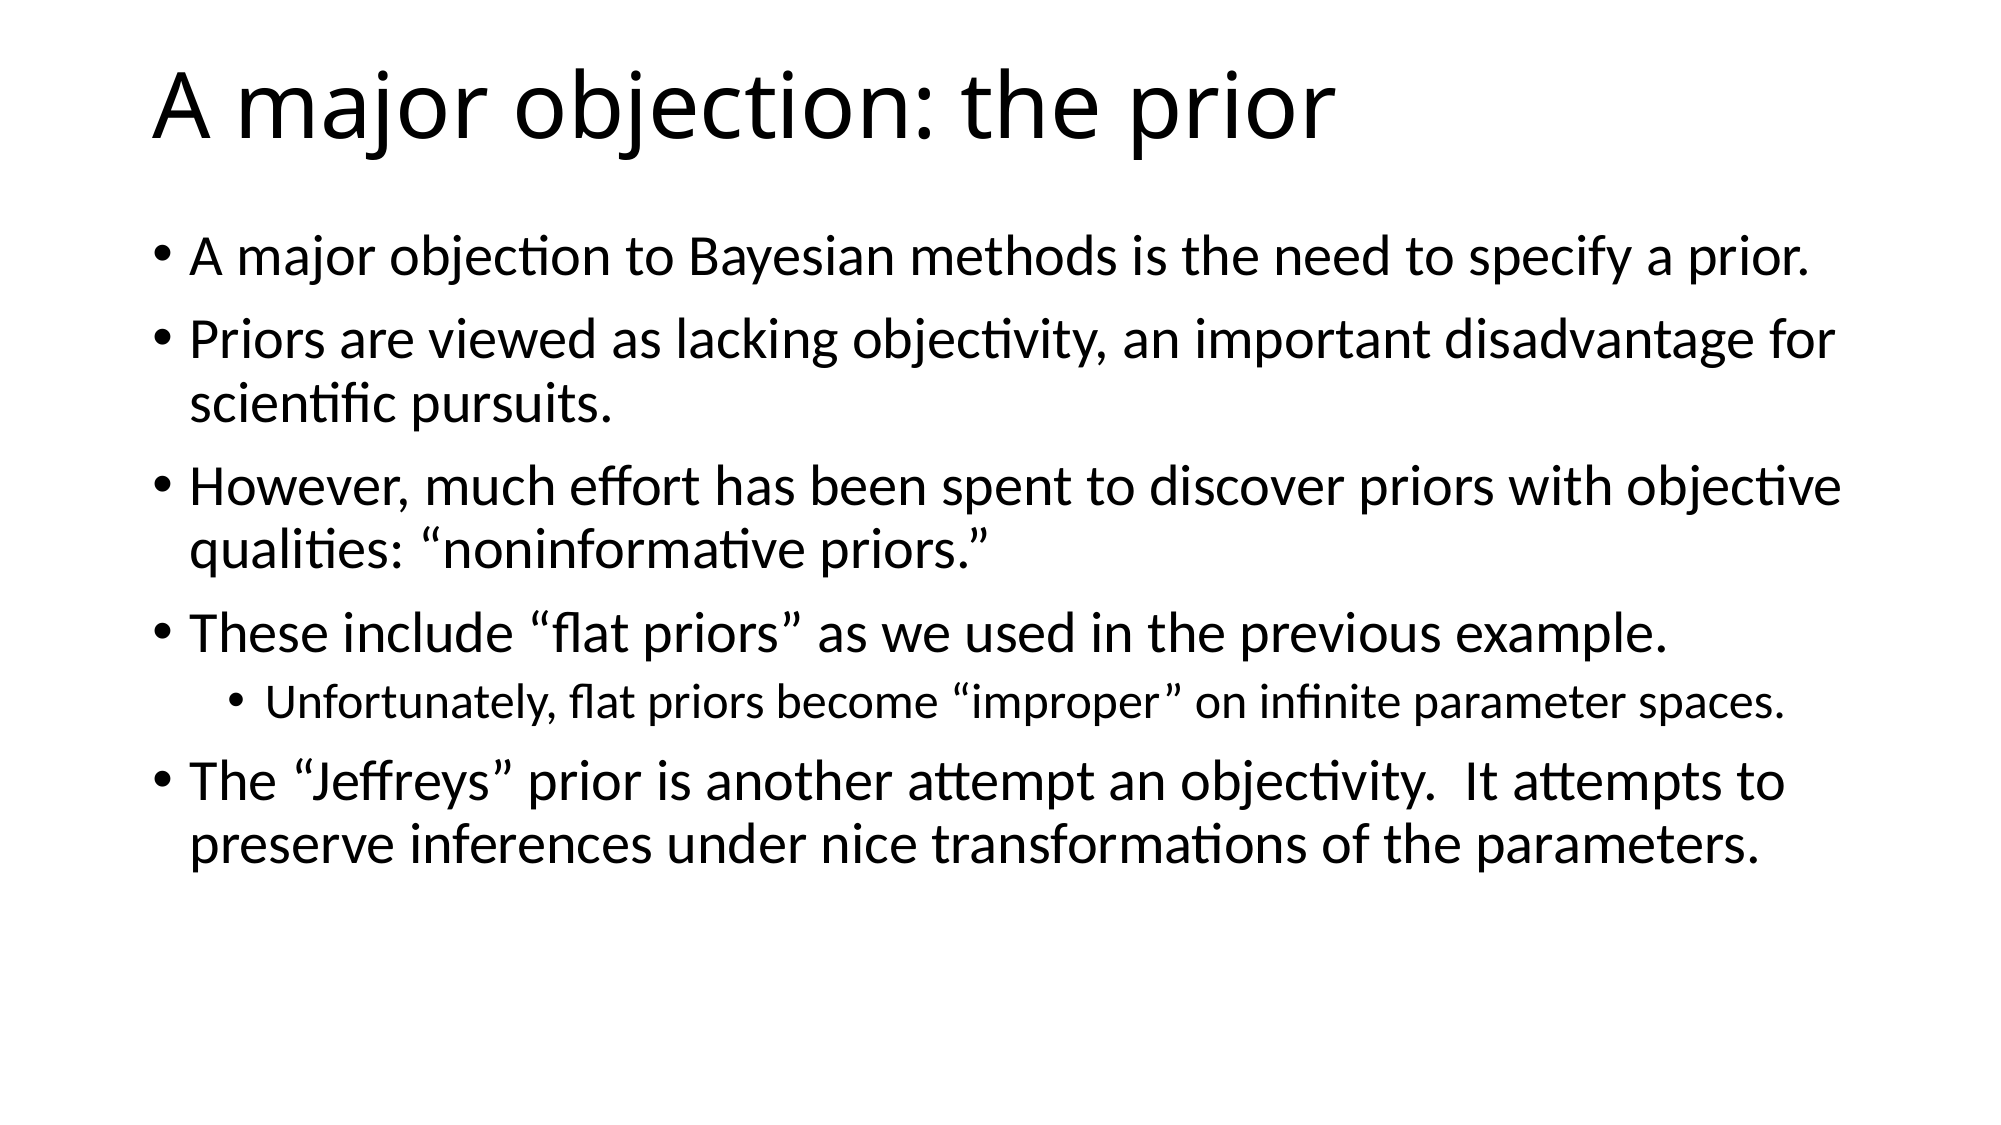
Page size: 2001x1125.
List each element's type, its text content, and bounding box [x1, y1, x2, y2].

list A major objection to Bayesian methods is the need to specify a prior. Priors are viewed as lacking objectivity, an important disadvantage for scientific pursuits. However, much effort has been spent to discover priors with objective qualities: “noninformative priors.” These include “flat priors” as we used in the previous example. Unfortunately, flat priors become “improper” on infinite parameter spaces. The “Jeffreys” prior is another attempt an objectivity. It attempts to preserve inferences under nice transformations of the parameters. [137, 217, 1863, 932]
title A major objection: the prior [137, 0, 1863, 217]
